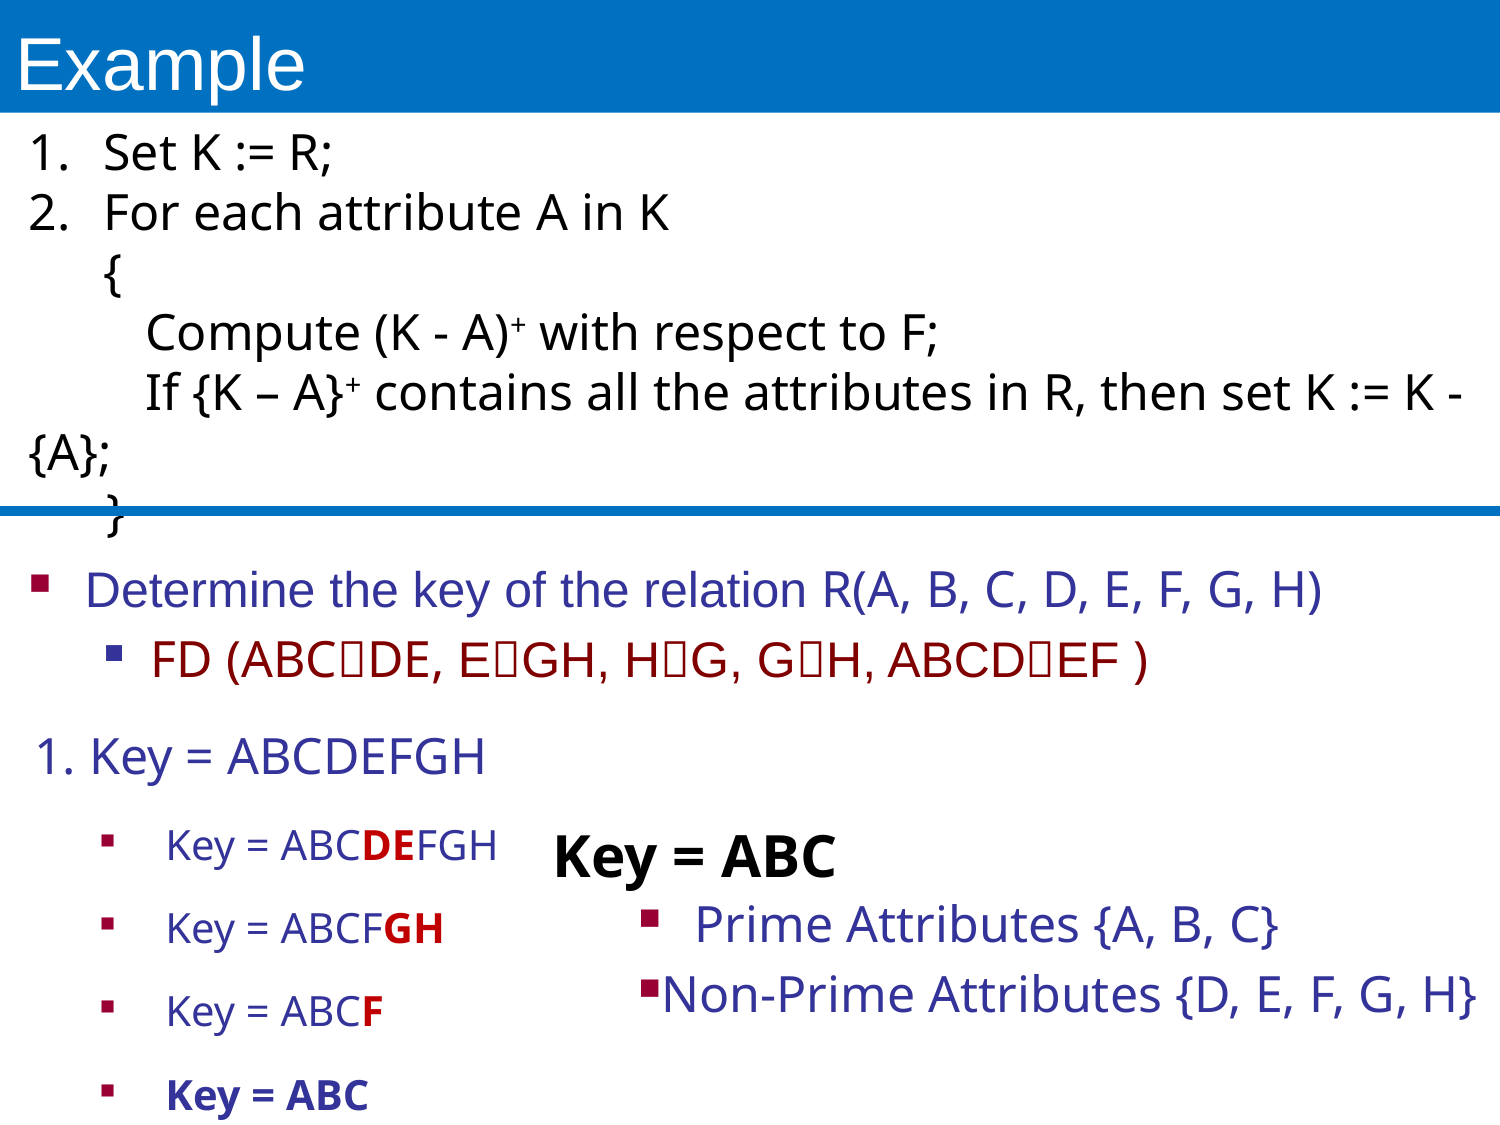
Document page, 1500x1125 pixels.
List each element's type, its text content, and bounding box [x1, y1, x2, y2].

text_box 1. Key = ABCDEFGH Key = ABCDEFGH Key = ABCFGH Key = ABCF Key = ABC [19, 687, 617, 1113]
text_box Key = ABC [537, 776, 984, 897]
text_box Set K := R; For each attribute A in K { Compute (K - A)+ with respect to F; If {K – A}+ contains all the attributes in R, then set K := K - {A}; } [13, 516, 1488, 548]
text_box Prime Attributes {A, B, C} Non-Prime Attributes {D, E, F, G, H} [623, 885, 1488, 1048]
text_box Set K := R; For each attribute A in K { Compute (K - A)+ with respect to F; If {K – A}+ contains all the attributes in R, then set K := K - {A}; } [13, 112, 1488, 506]
title Example [0, 0, 1500, 113]
list Determine the key of the relation R(A, B, C, D, E, F, G, H) FD (ABCDE, EGH, HG, GH, ABCDEF ) [13, 549, 1500, 705]
text_box [0, 506, 1500, 516]
